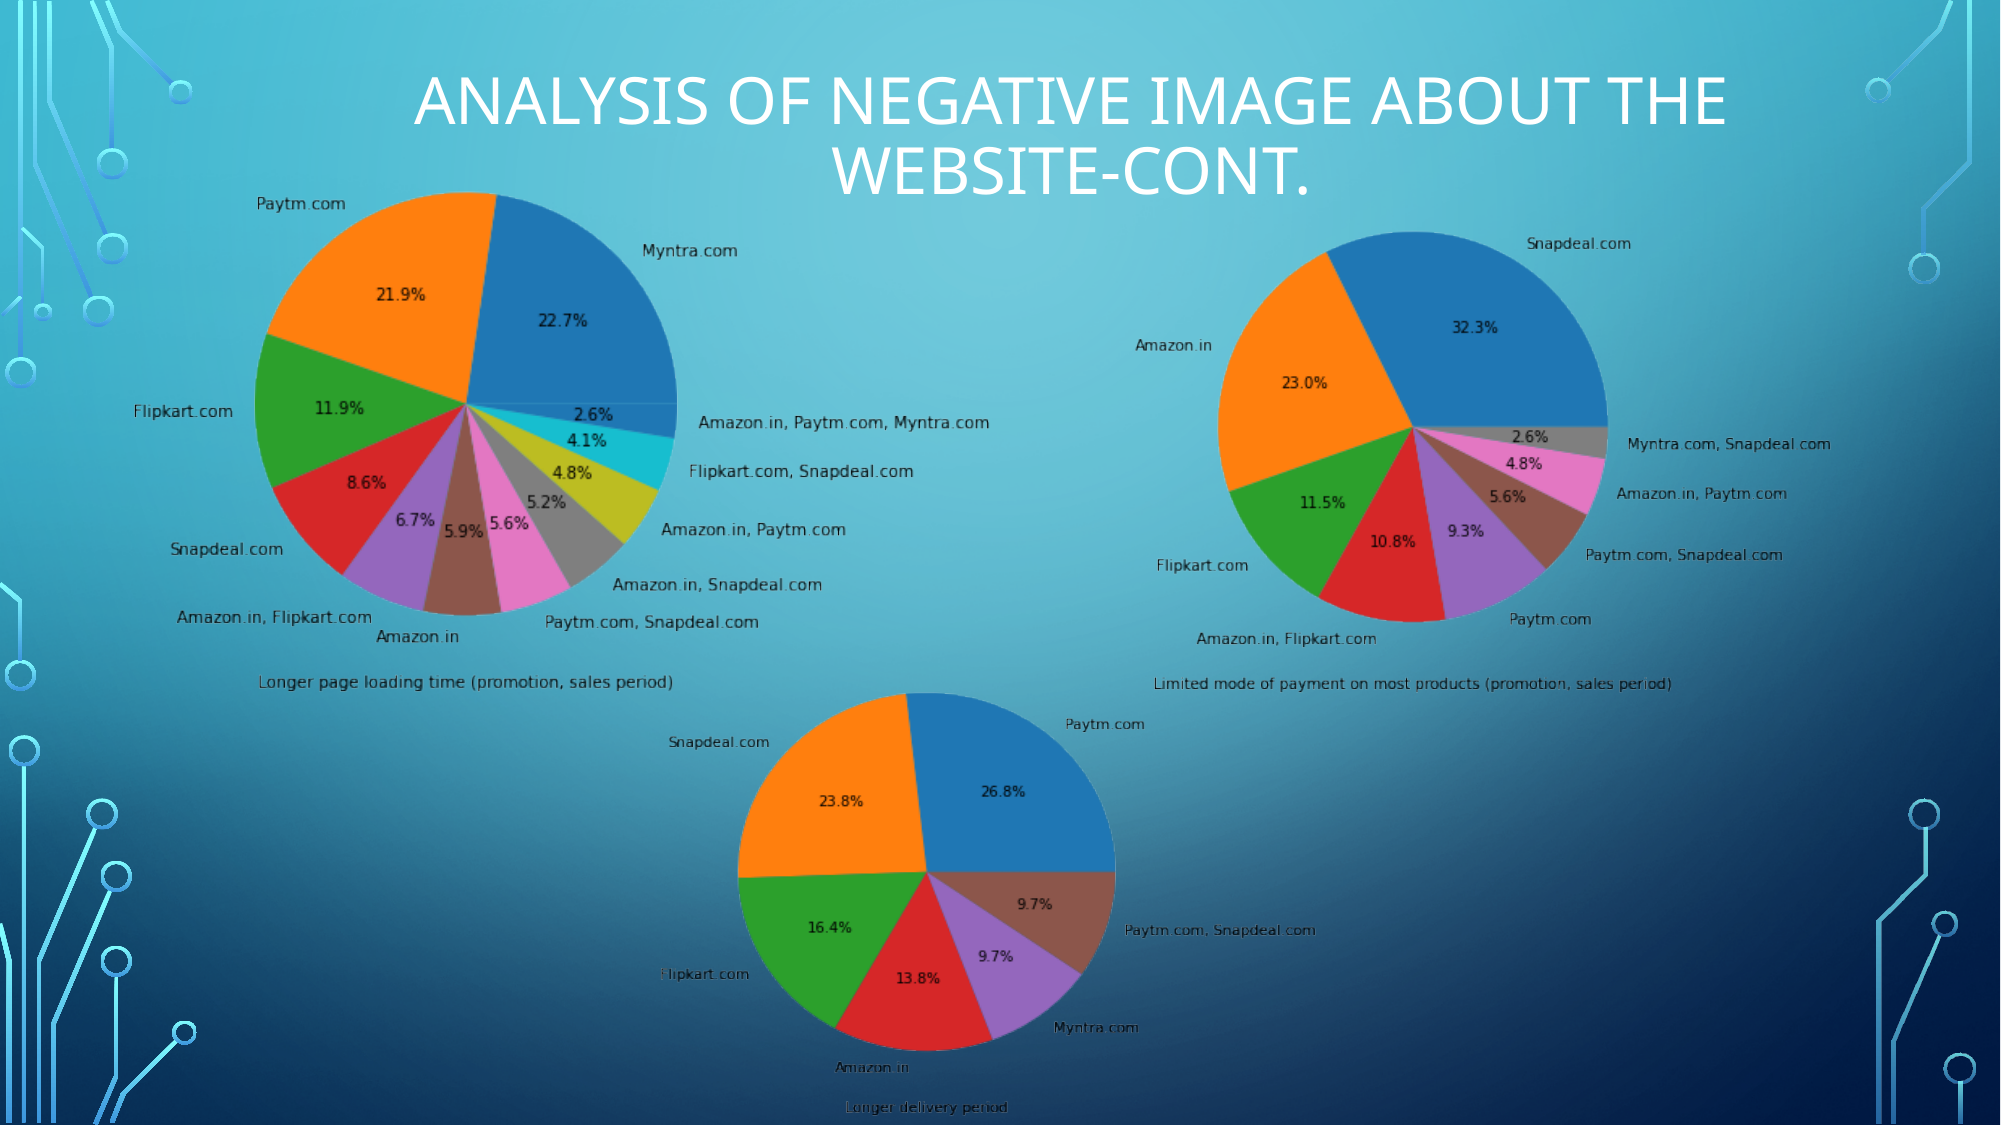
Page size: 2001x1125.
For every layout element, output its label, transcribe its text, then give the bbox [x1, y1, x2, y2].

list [122, 128, 1001, 703]
picture [650, 173, 1842, 1125]
title Analysis of Negative Image about the Website-cont. [256, 60, 1888, 217]
